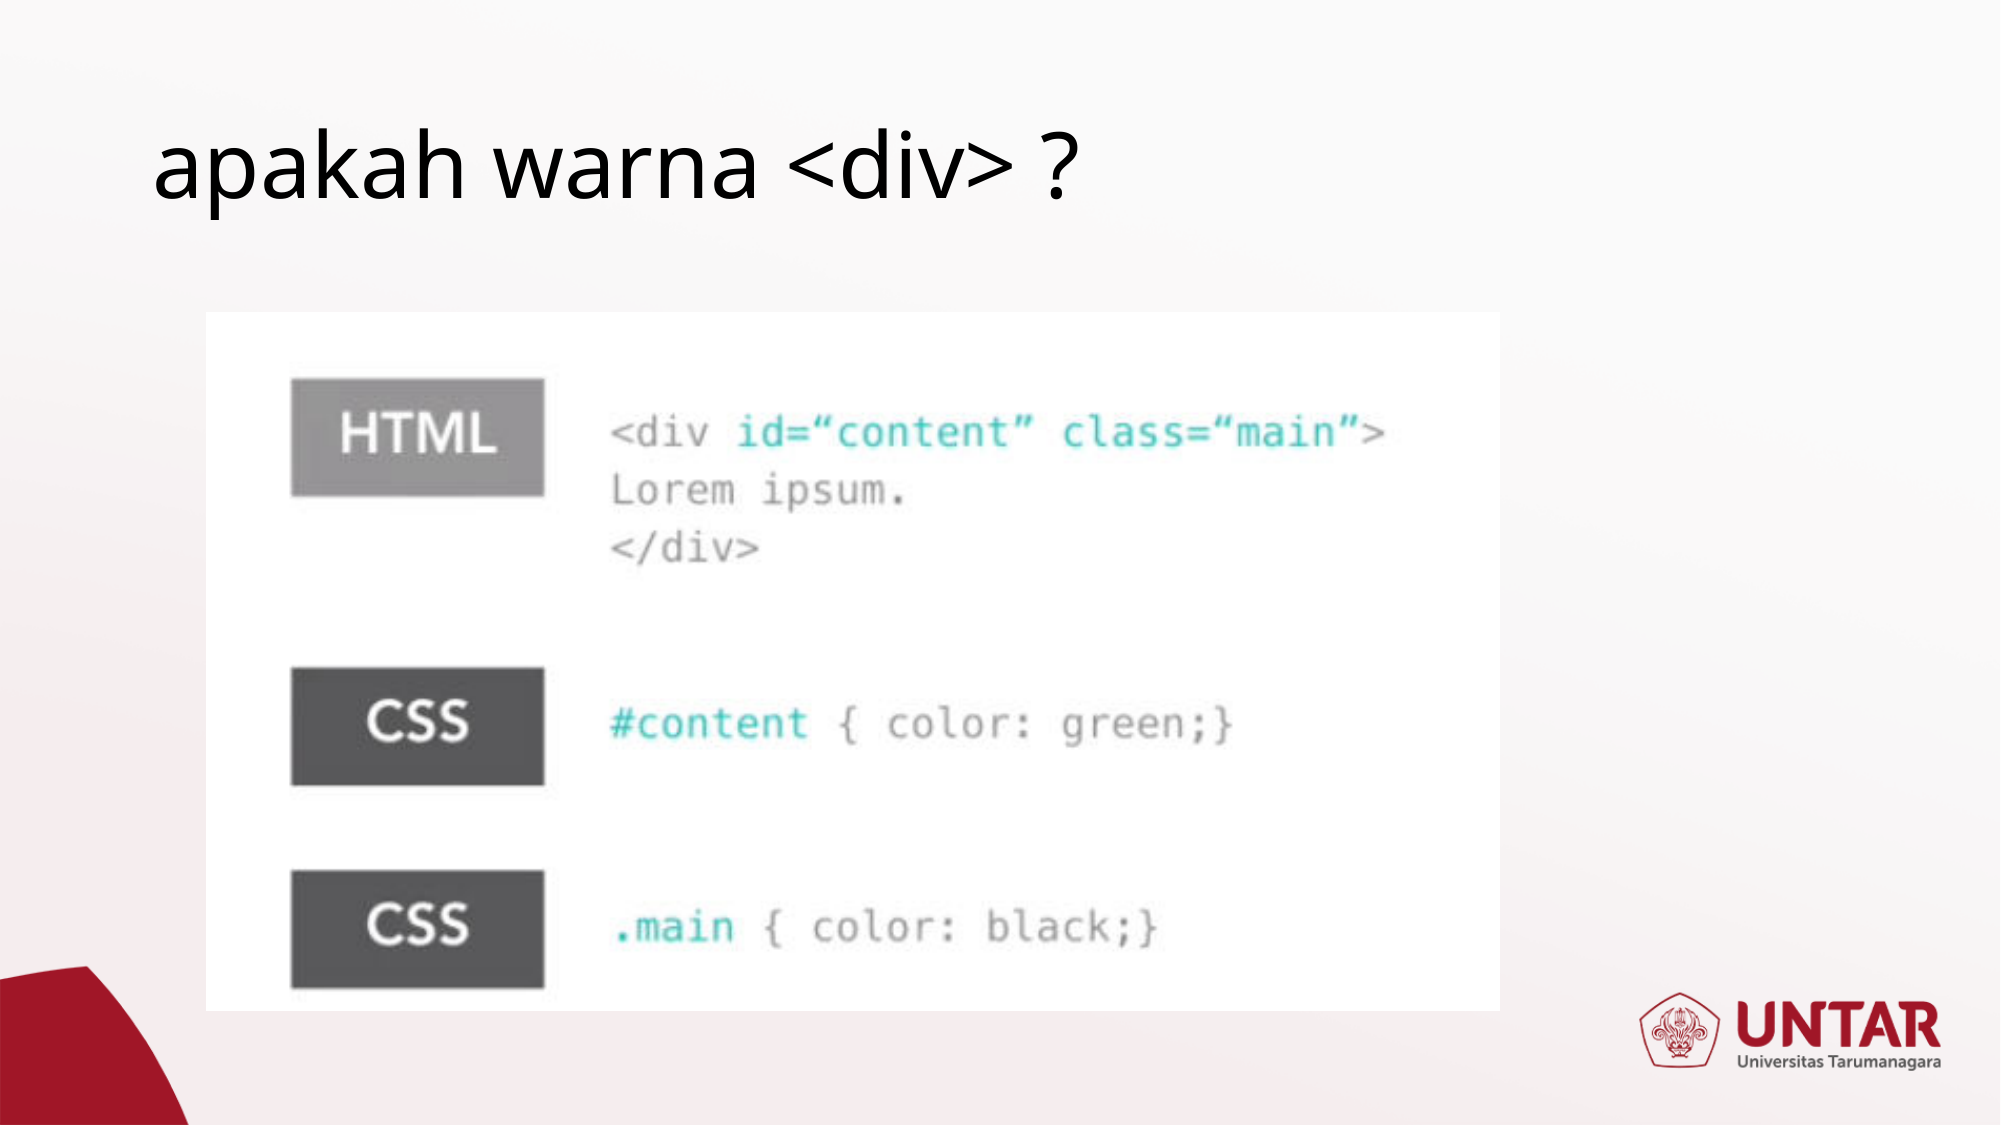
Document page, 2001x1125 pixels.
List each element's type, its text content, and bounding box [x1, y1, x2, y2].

title apakah warna <div> ? [137, 59, 1863, 278]
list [206, 312, 1501, 1012]
picture [0, 0, 2001, 1125]
